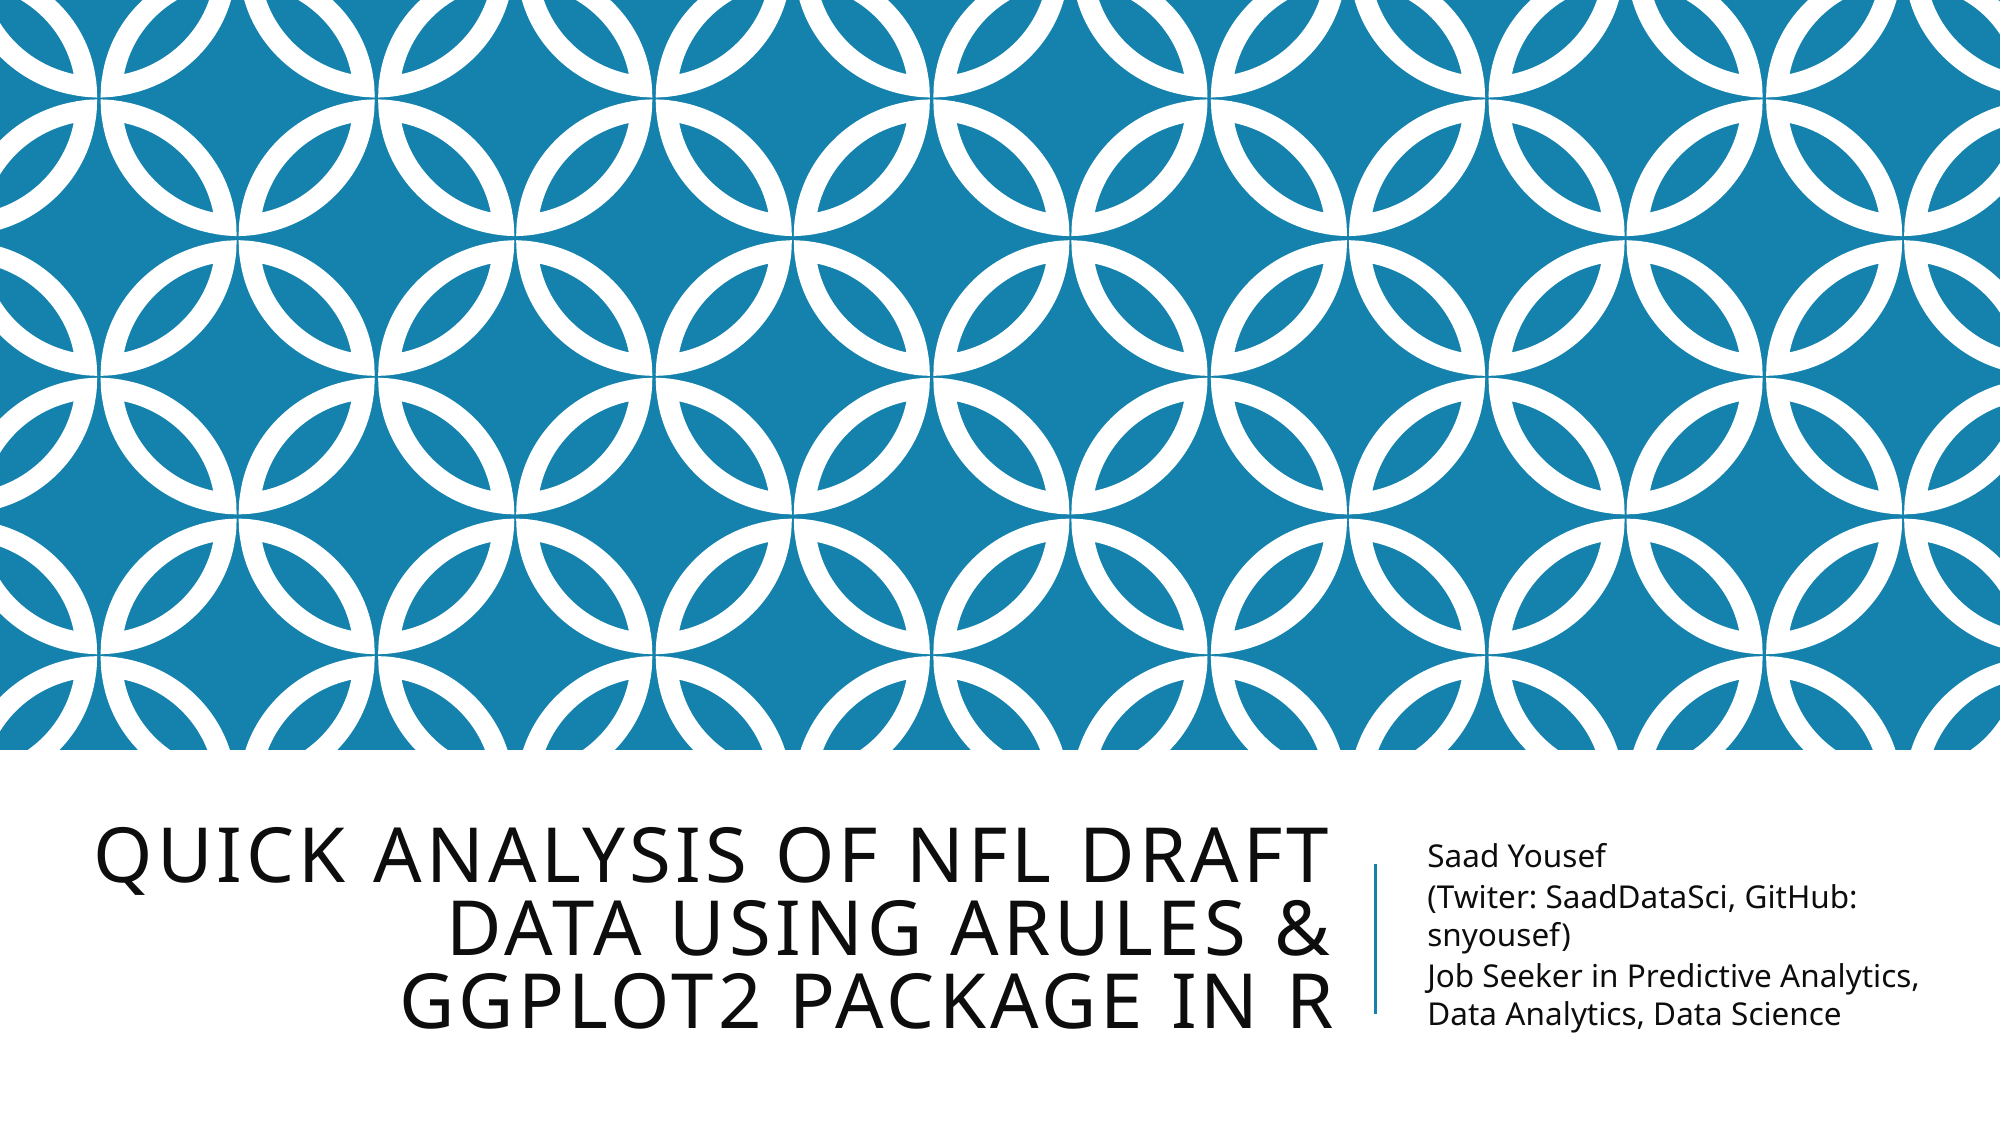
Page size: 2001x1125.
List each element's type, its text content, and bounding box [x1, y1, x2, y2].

subtitle Saad Yousef (Twiter: SaadDataSci, GitHub: snyousef) Job Seeker in Predictive Analytics, Data Analytics, Data Science [1412, 813, 1938, 1054]
title Quick Analysis of NFL Draft Data using Arules & GGPLOT2 Package in R [75, 813, 1350, 1054]
